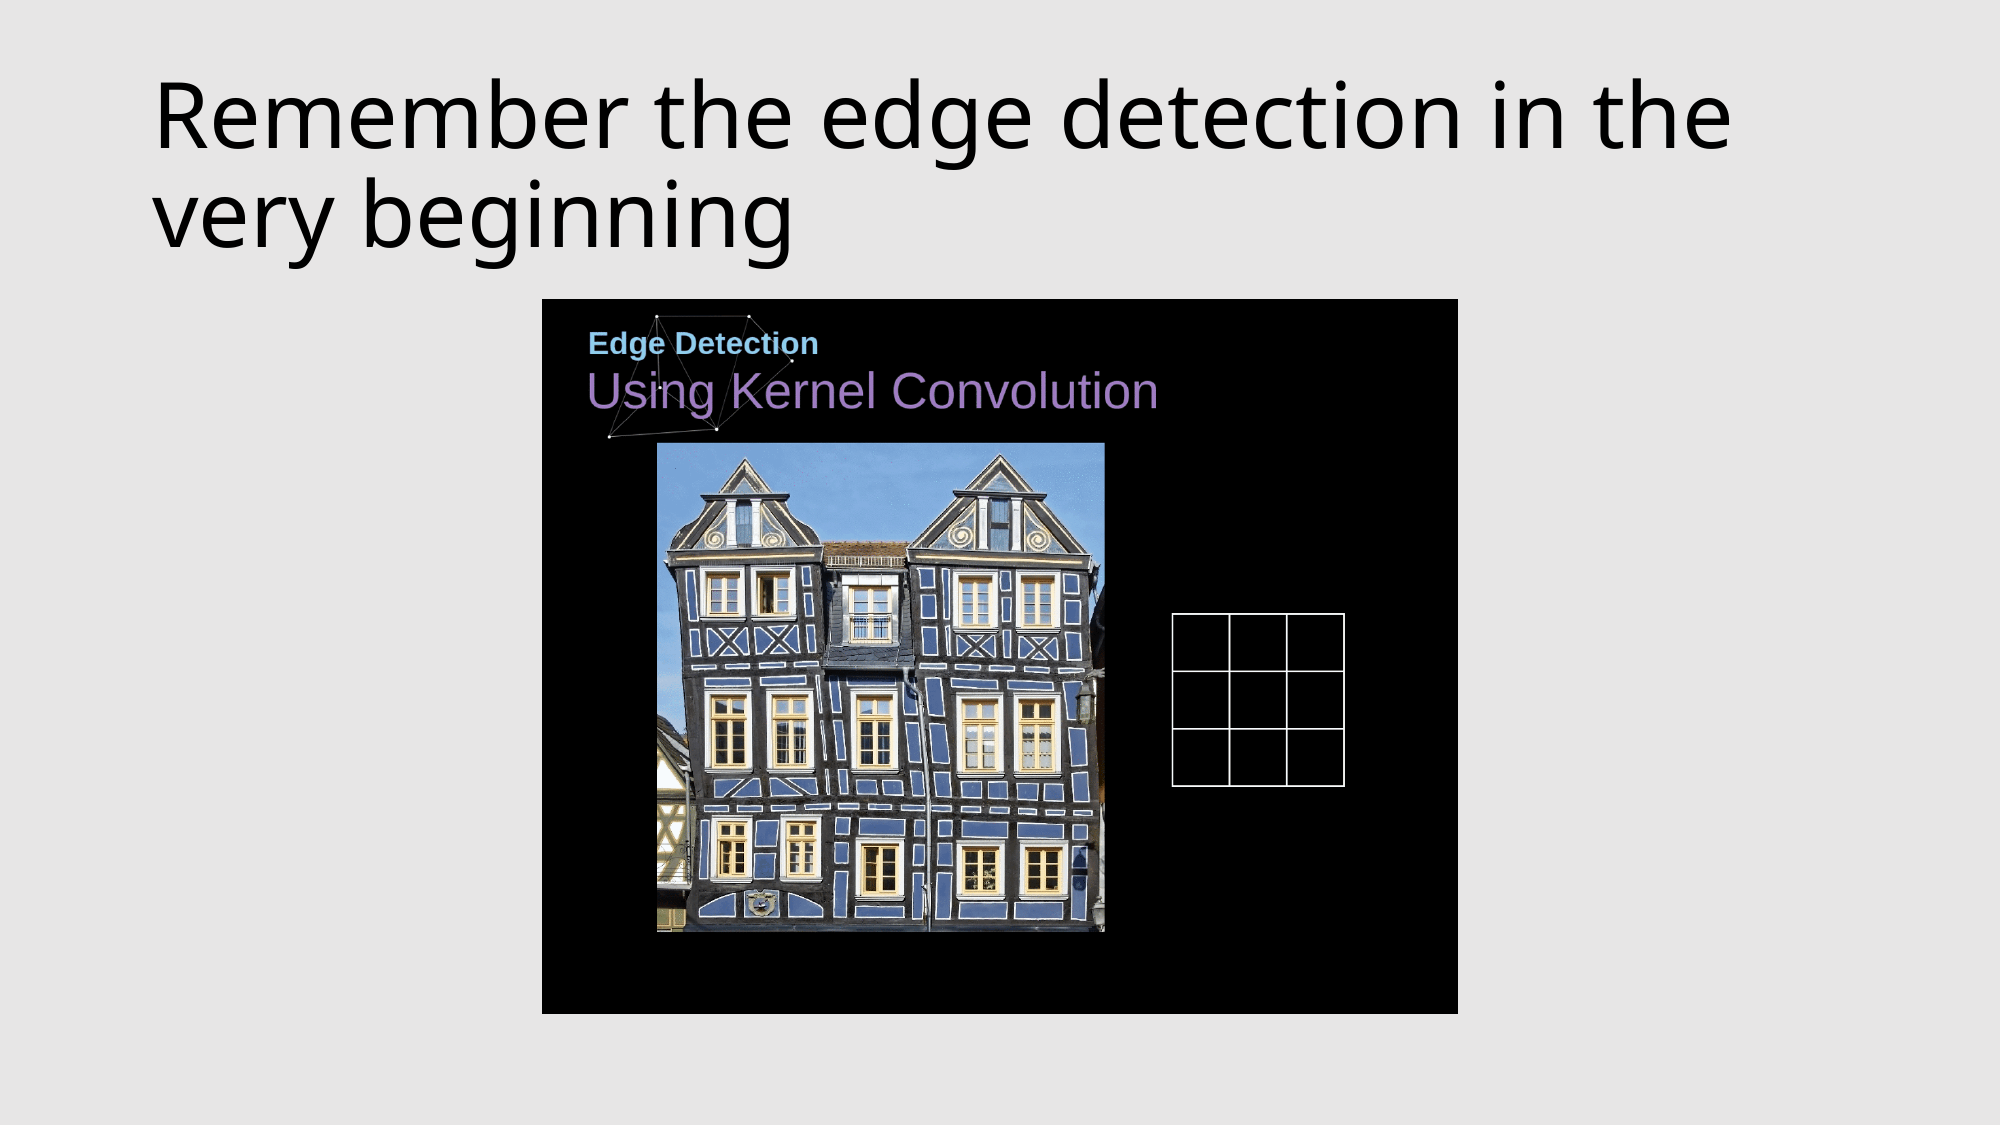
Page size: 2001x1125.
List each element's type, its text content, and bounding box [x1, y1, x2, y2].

title Remember the edge detection in the very beginning [137, 59, 1863, 278]
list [542, 299, 1458, 1014]
